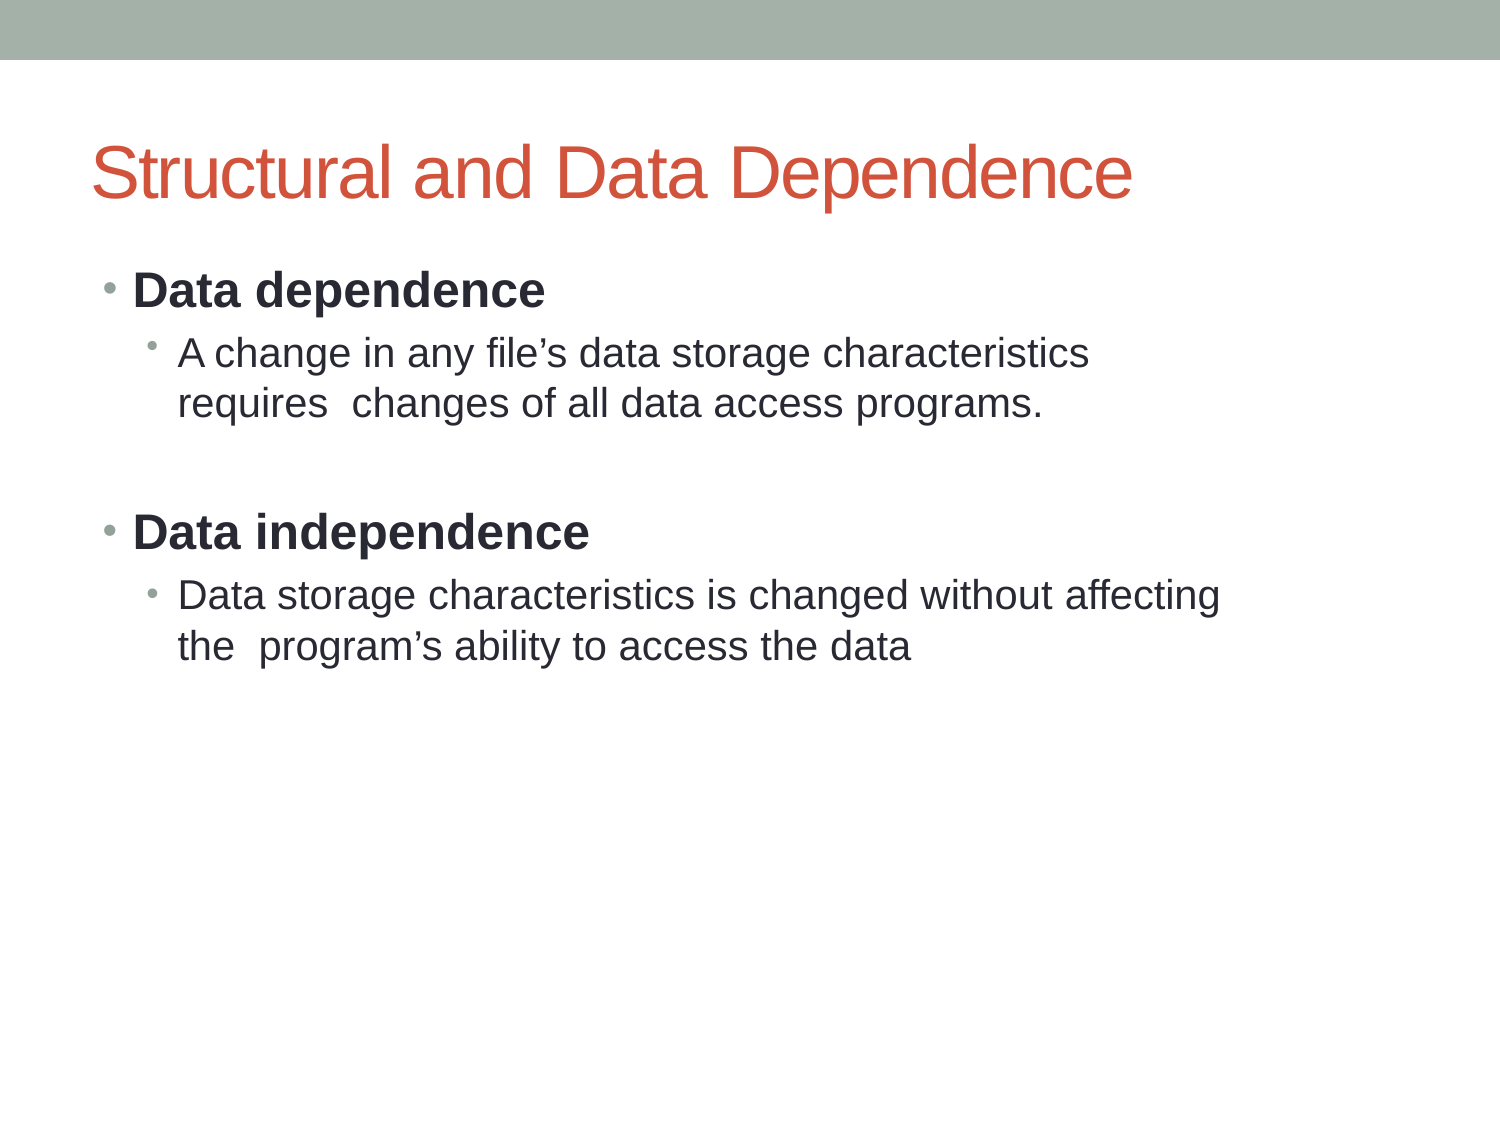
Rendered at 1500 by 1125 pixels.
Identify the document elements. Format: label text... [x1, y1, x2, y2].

text_box Data dependence A change in any file’s data storage characteristics requires changes of all data access programs. Data independence Data storage characteristics is changed without affecting the program’s ability to access the data [100, 257, 1290, 669]
title Structural and Data Dependence [87, 82, 1413, 312]
